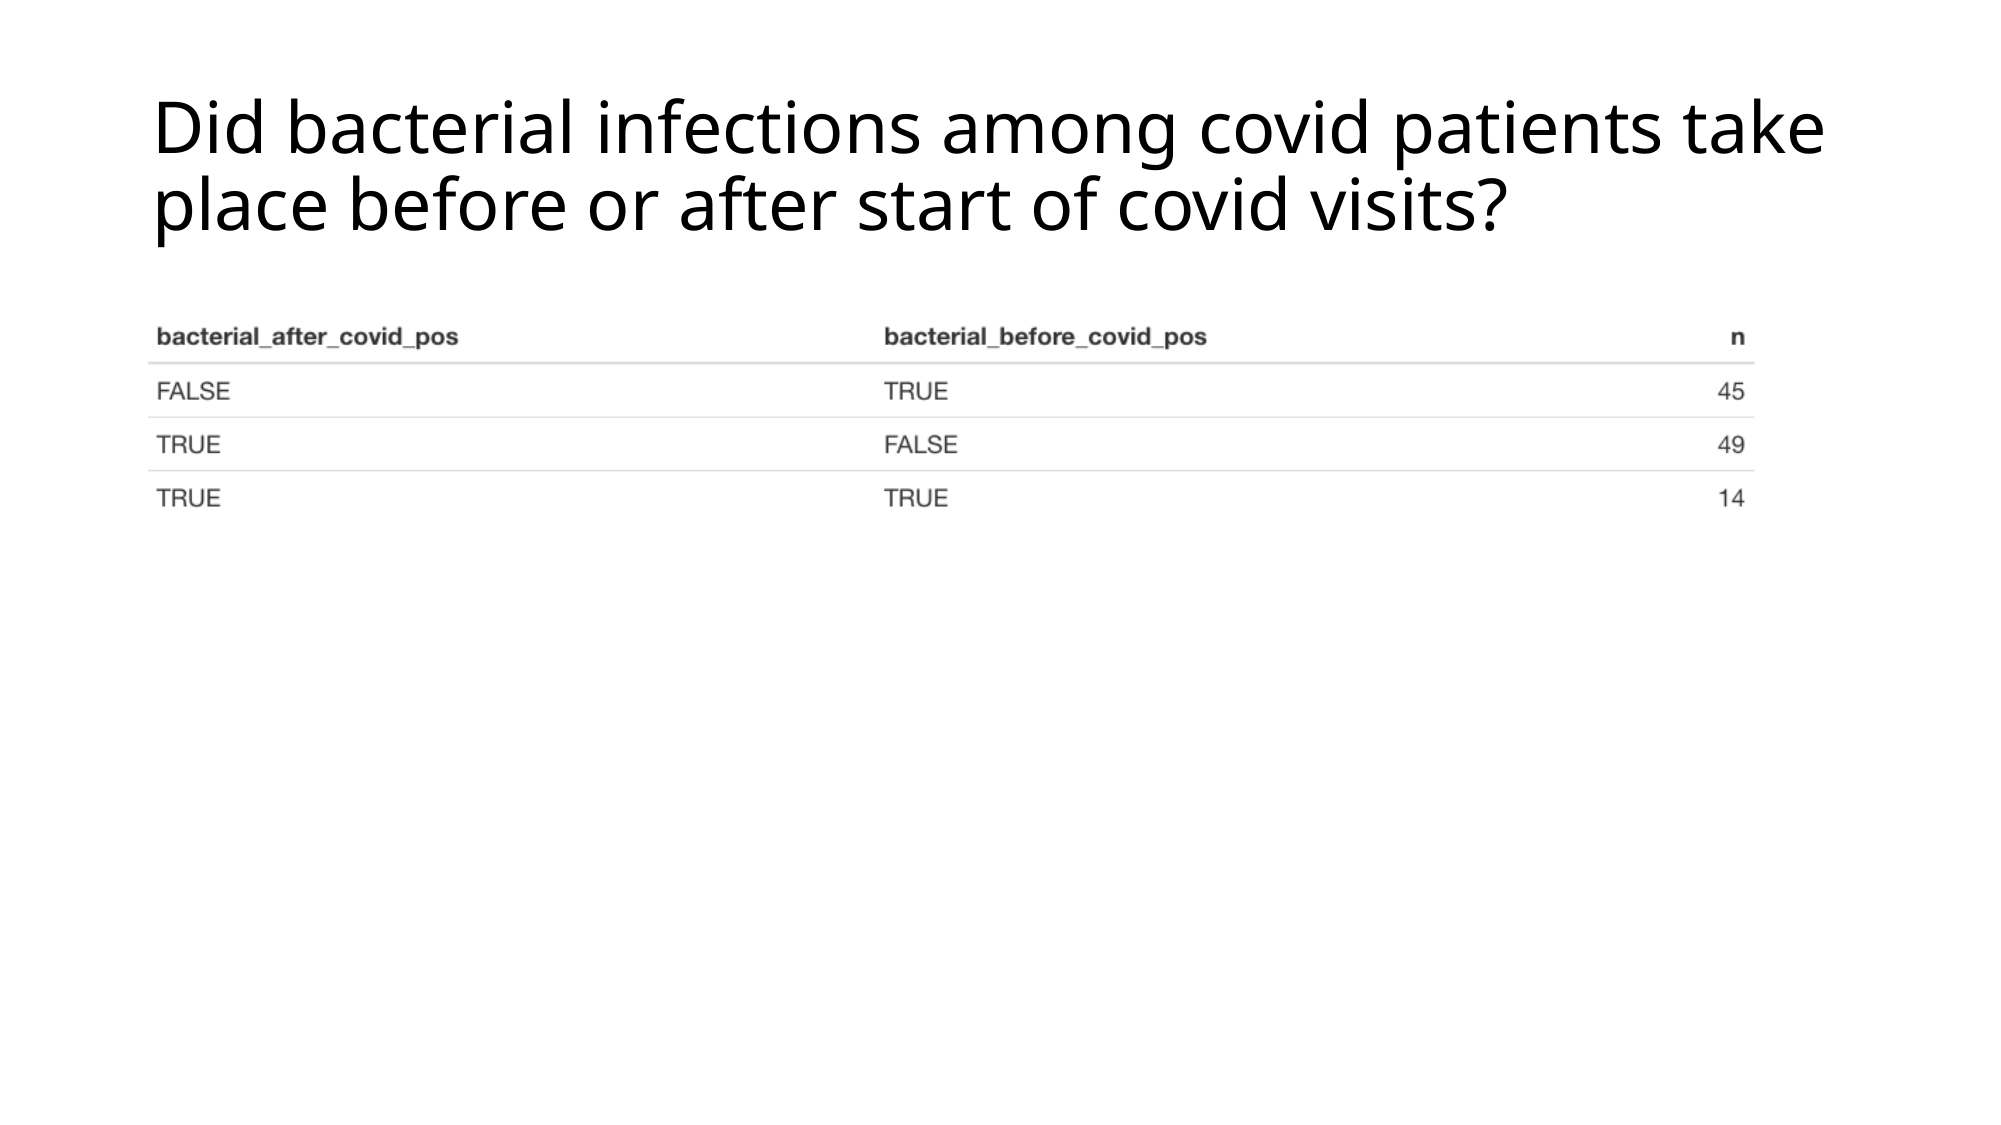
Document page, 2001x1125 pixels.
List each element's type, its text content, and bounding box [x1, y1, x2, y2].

title Did bacterial infections among covid patients take place before or after start of covid visits? [137, 59, 1863, 278]
picture [137, 307, 1773, 525]
